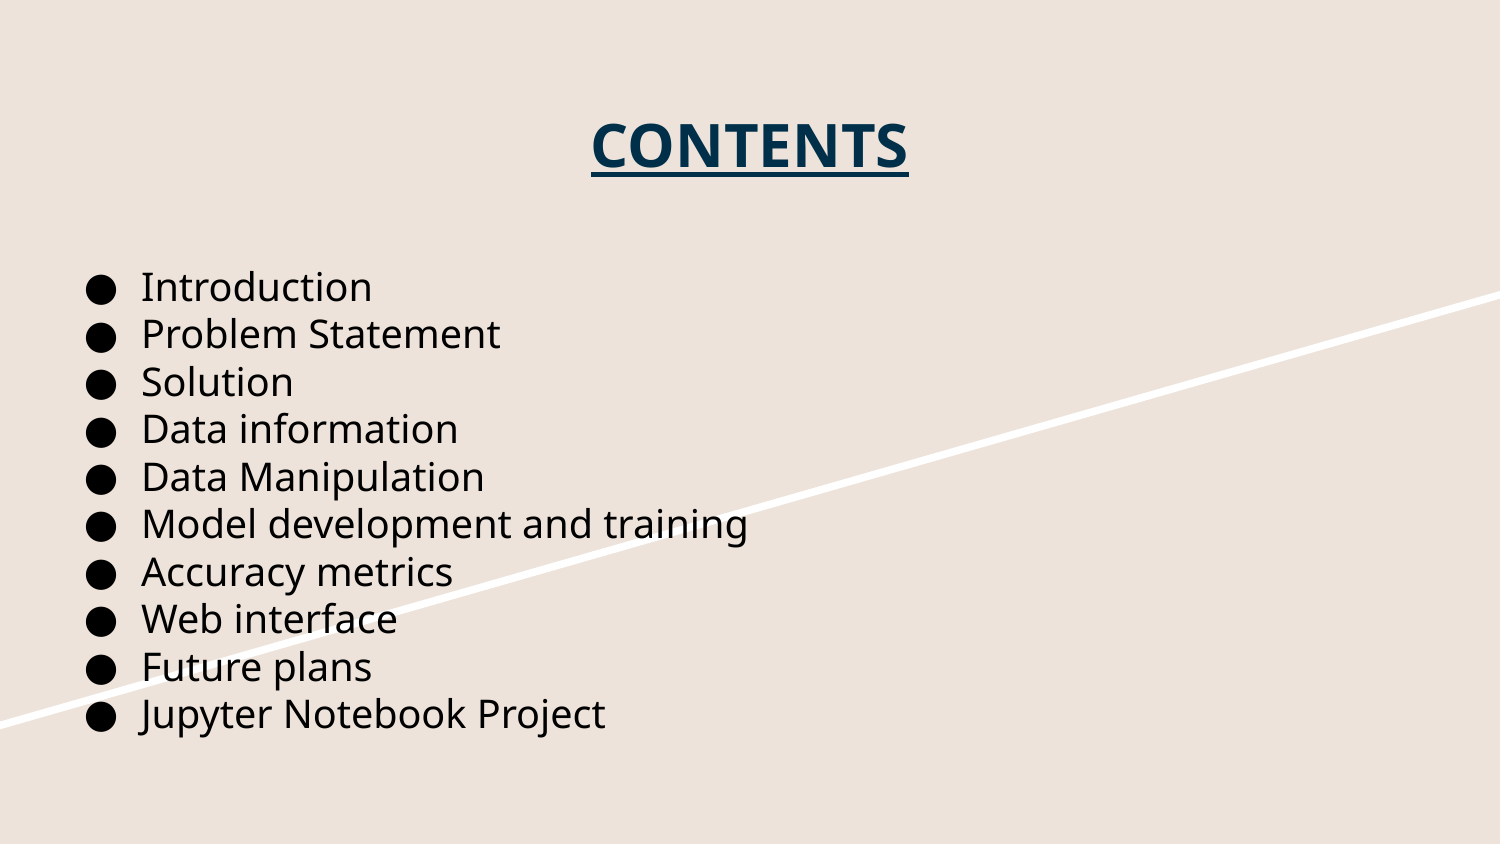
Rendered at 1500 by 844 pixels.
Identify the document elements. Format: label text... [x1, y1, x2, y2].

text_box Introduction Problem Statement Solution Data information Data Manipulation Model development and training Accuracy metrics Web interface Future plans Jupyter Notebook Project [51, 246, 1331, 752]
title CONTENTS [51, 88, 1449, 202]
